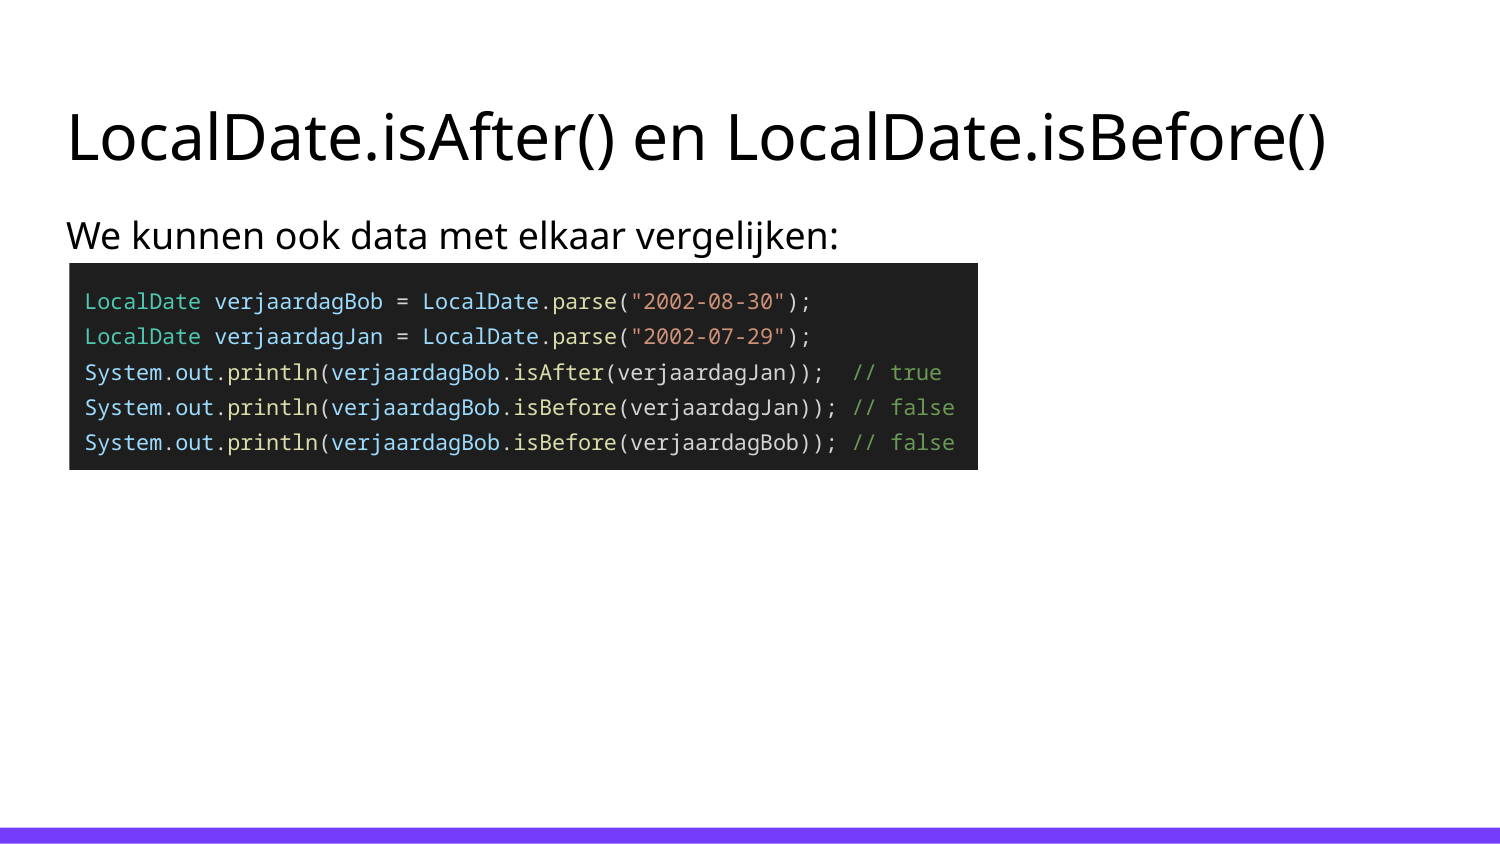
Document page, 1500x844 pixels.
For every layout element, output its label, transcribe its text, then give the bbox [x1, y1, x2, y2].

title LocalDate.isAfter() en LocalDate.isBefore() [51, 51, 1449, 189]
text_box LocalDate verjaardagBob = LocalDate.parse("2002-08-30"); LocalDate verjaardagJan = LocalDate.parse("2002-07-29"); System.out.println(verjaardagBob.isAfter(verjaardagJan)); // true System.out.println(verjaardagBob.isBefore(verjaardagJan)); // false System.out.println(verjaardagBob.isBefore(verjaardagBob)); // false [69, 263, 978, 470]
list We kunnen ook data met elkaar vergelijken: [51, 200, 1449, 806]
